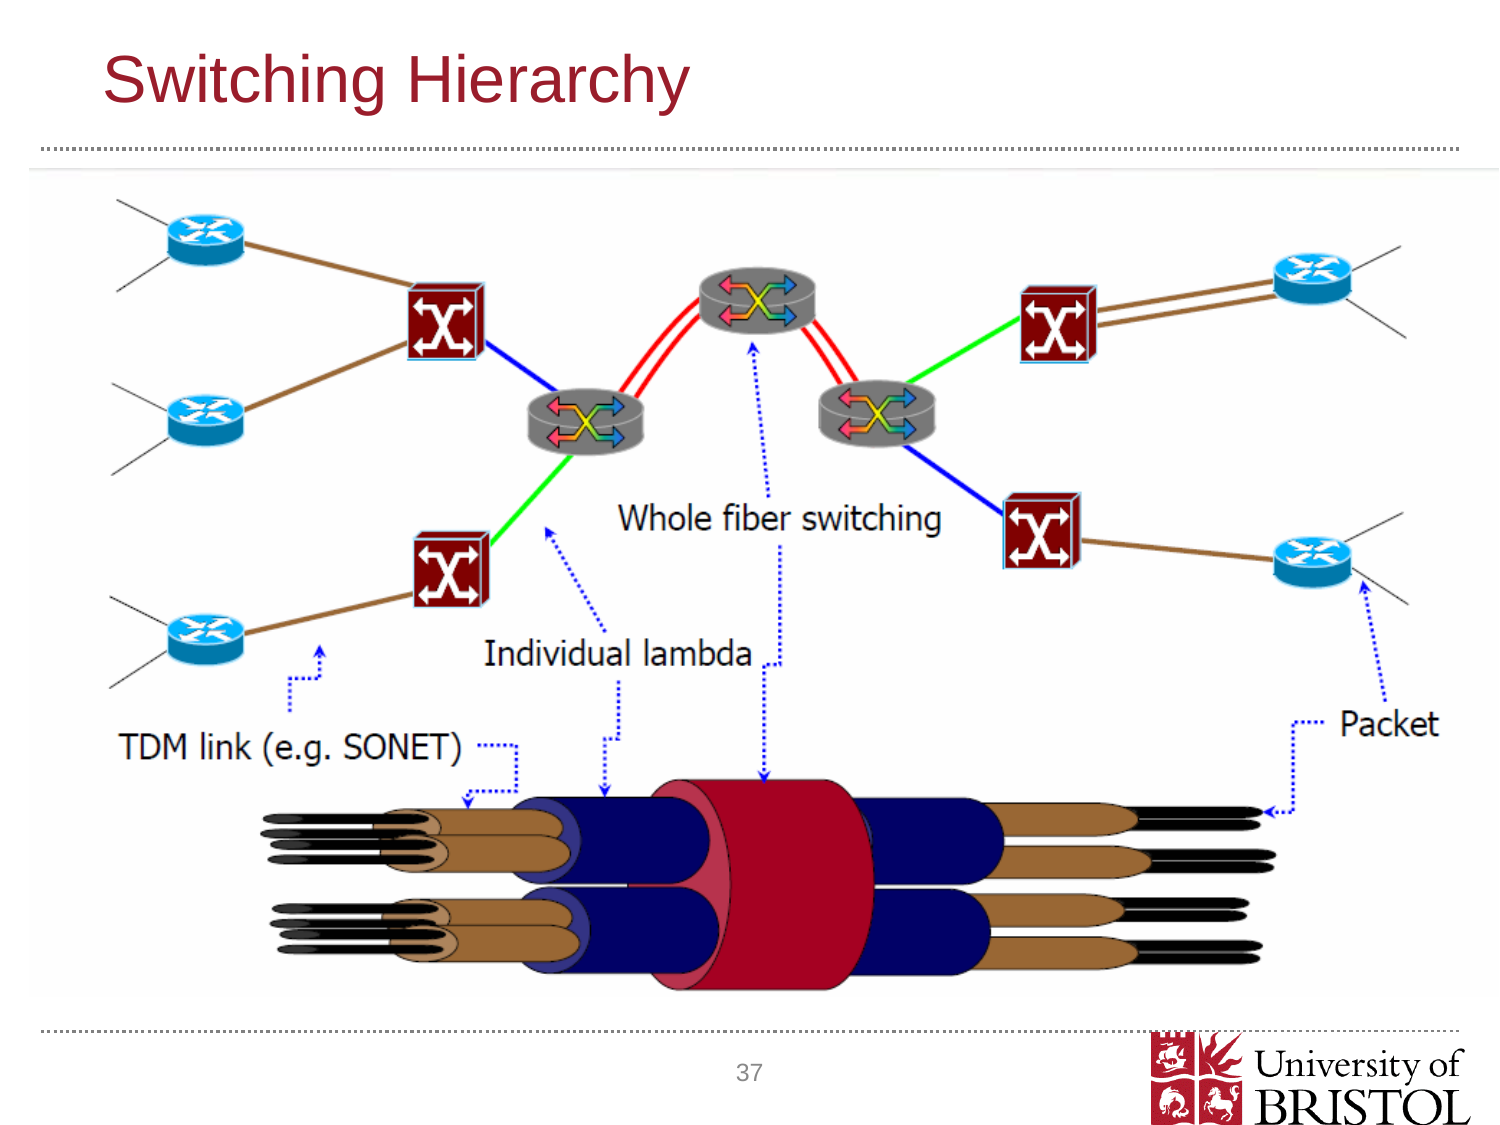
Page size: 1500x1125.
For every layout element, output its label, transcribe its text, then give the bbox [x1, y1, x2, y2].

picture [29, 168, 1500, 998]
slide_number 37 [593, 1033, 906, 1109]
picture [1151, 1032, 1471, 1125]
title Switching Hierarchy [87, 0, 1363, 151]
